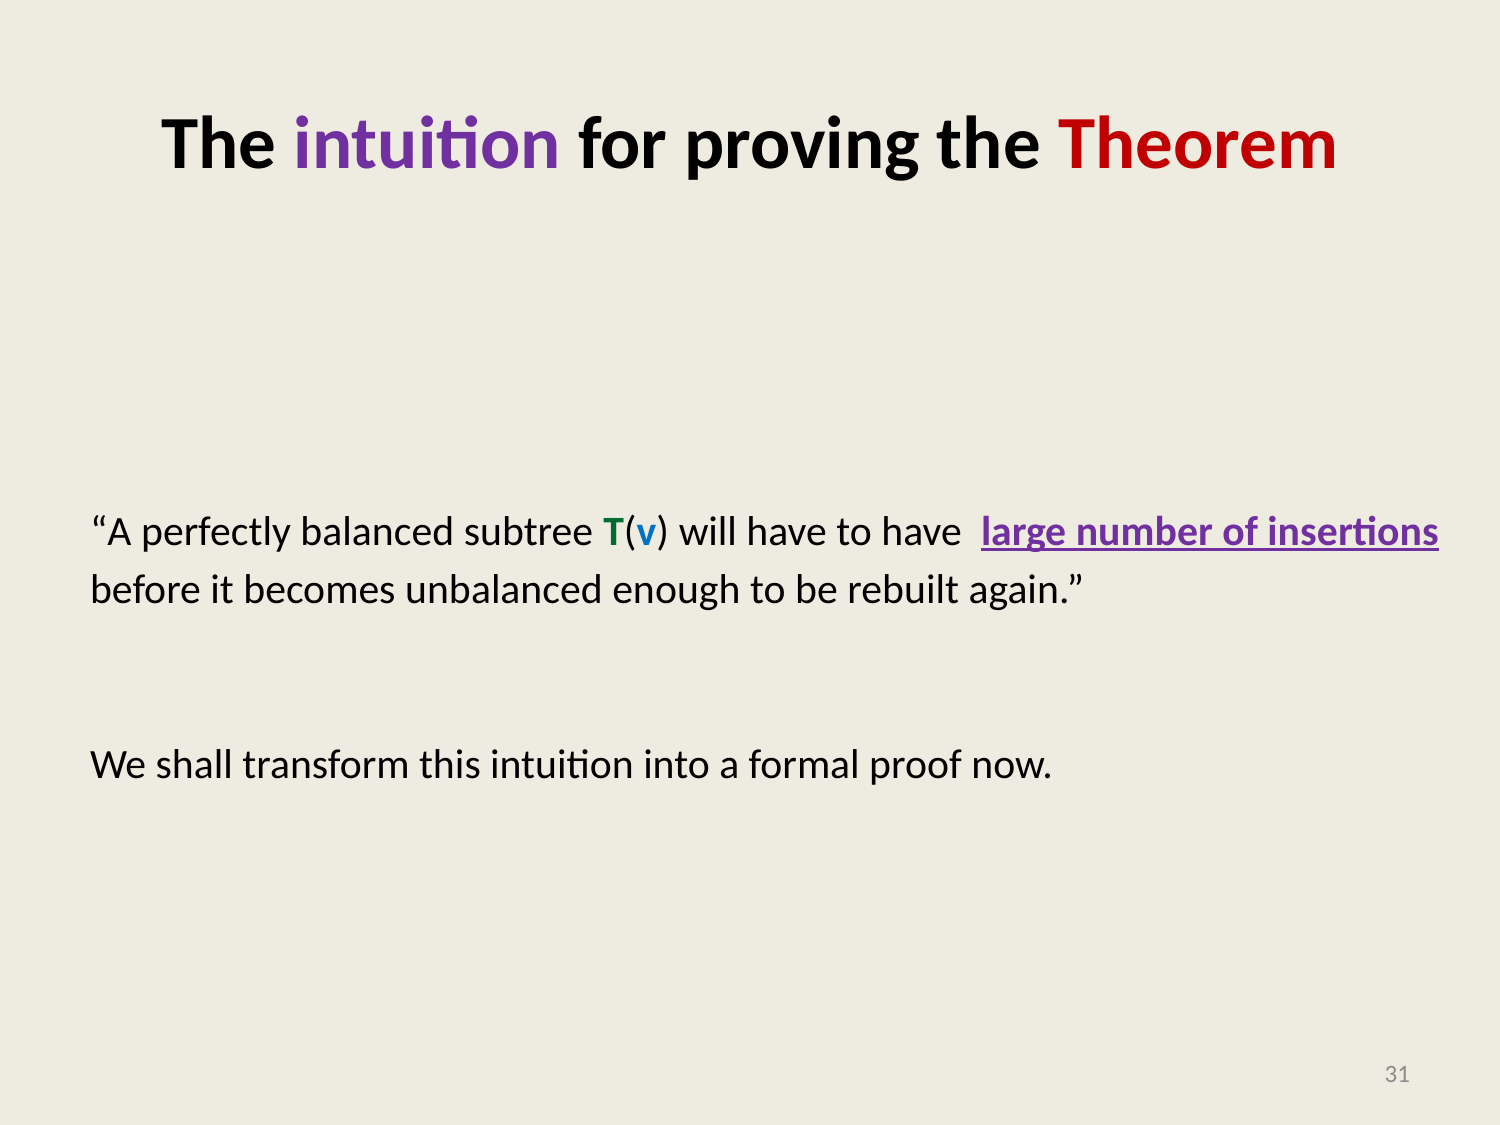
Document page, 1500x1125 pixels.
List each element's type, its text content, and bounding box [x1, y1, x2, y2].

list “A perfectly balanced subtree T(v) will have to have large number of insertions before it becomes unbalanced enough to be rebuilt again.” We shall transform this intuition into a formal proof now. [75, 262, 1463, 1005]
title The intuition for proving the Theorem [75, 45, 1425, 233]
slide_number 31 [1074, 1042, 1425, 1103]
